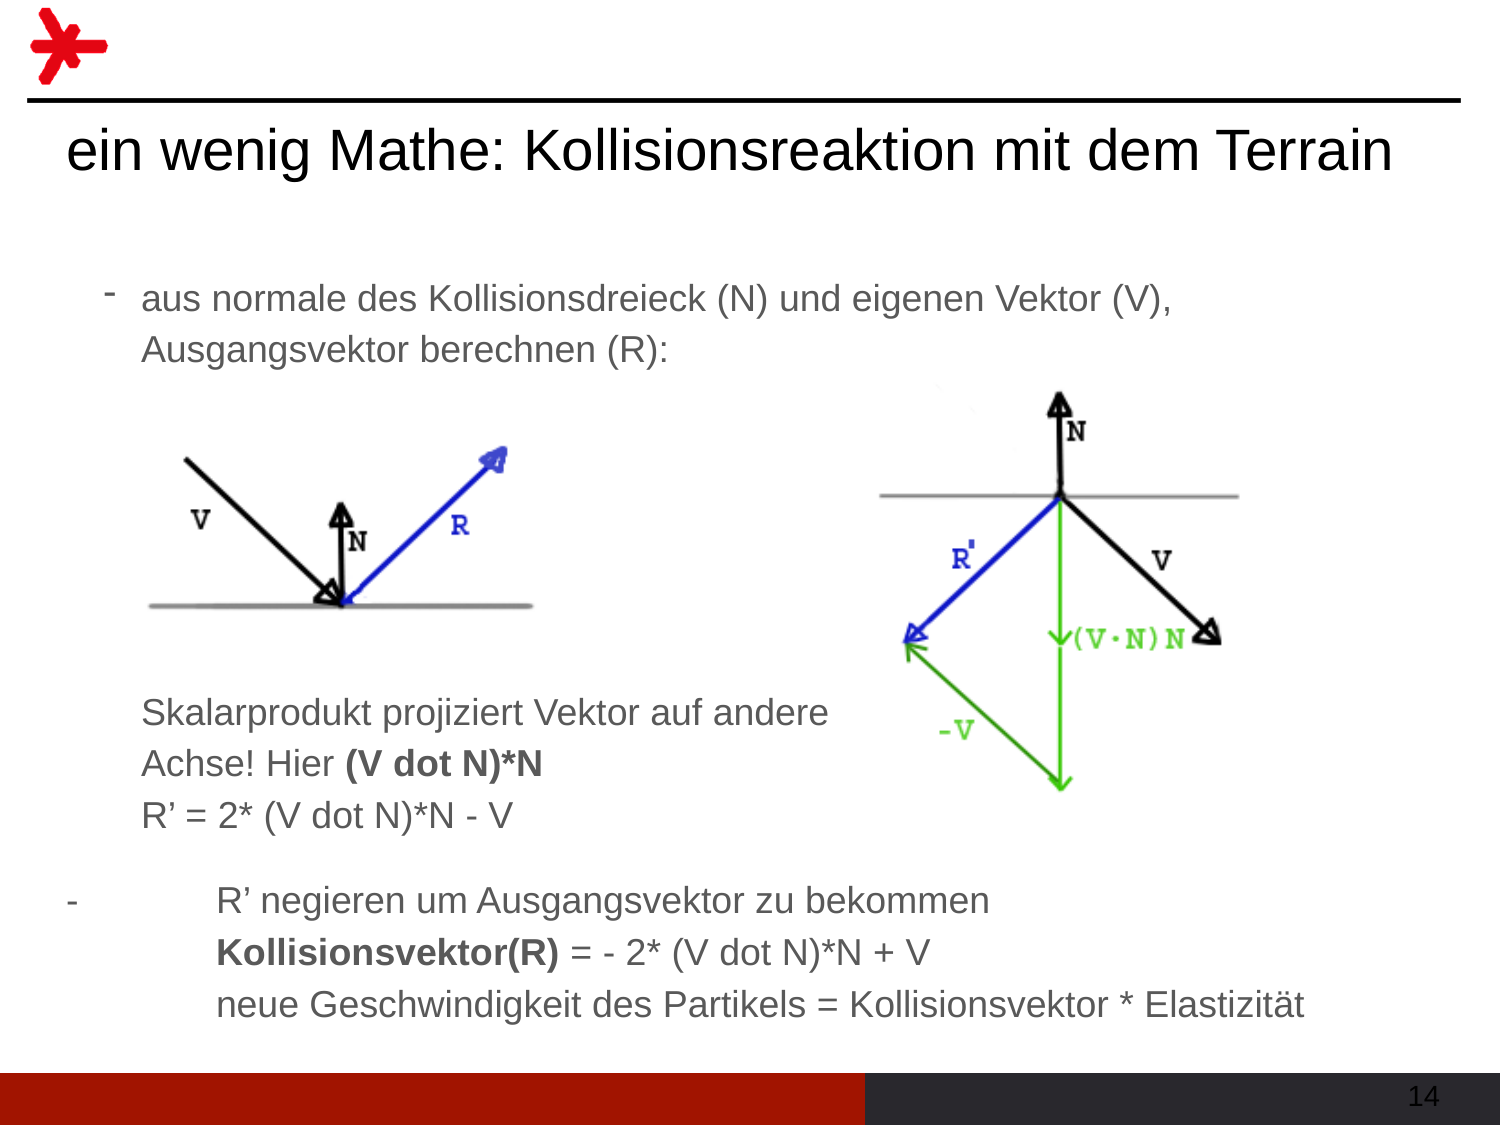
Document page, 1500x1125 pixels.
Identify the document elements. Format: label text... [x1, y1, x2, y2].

title ein wenig Mathe: Kollisionsreaktion mit dem Terrain [51, 97, 1449, 223]
list aus normale des Kollisionsdreieck (N) und eigenen Vektor (V), Ausgangsvektor berechnen (R): Skalarprodukt projiziert Vektor auf andere Achse! Hier (V dot N)*N R’ = 2* (V dot N)*N - V - R’ negieren um Ausgangsvektor zu bekommen Kollisionsvektor(R) = - 2* (V dot N)*N + V neue Geschwindigkeit des Partikels = Kollisionsvektor * Elastizität [51, 252, 1449, 1070]
picture [0, 0, 1500, 1125]
slide_number ‹#› [1392, 1069, 1487, 1120]
